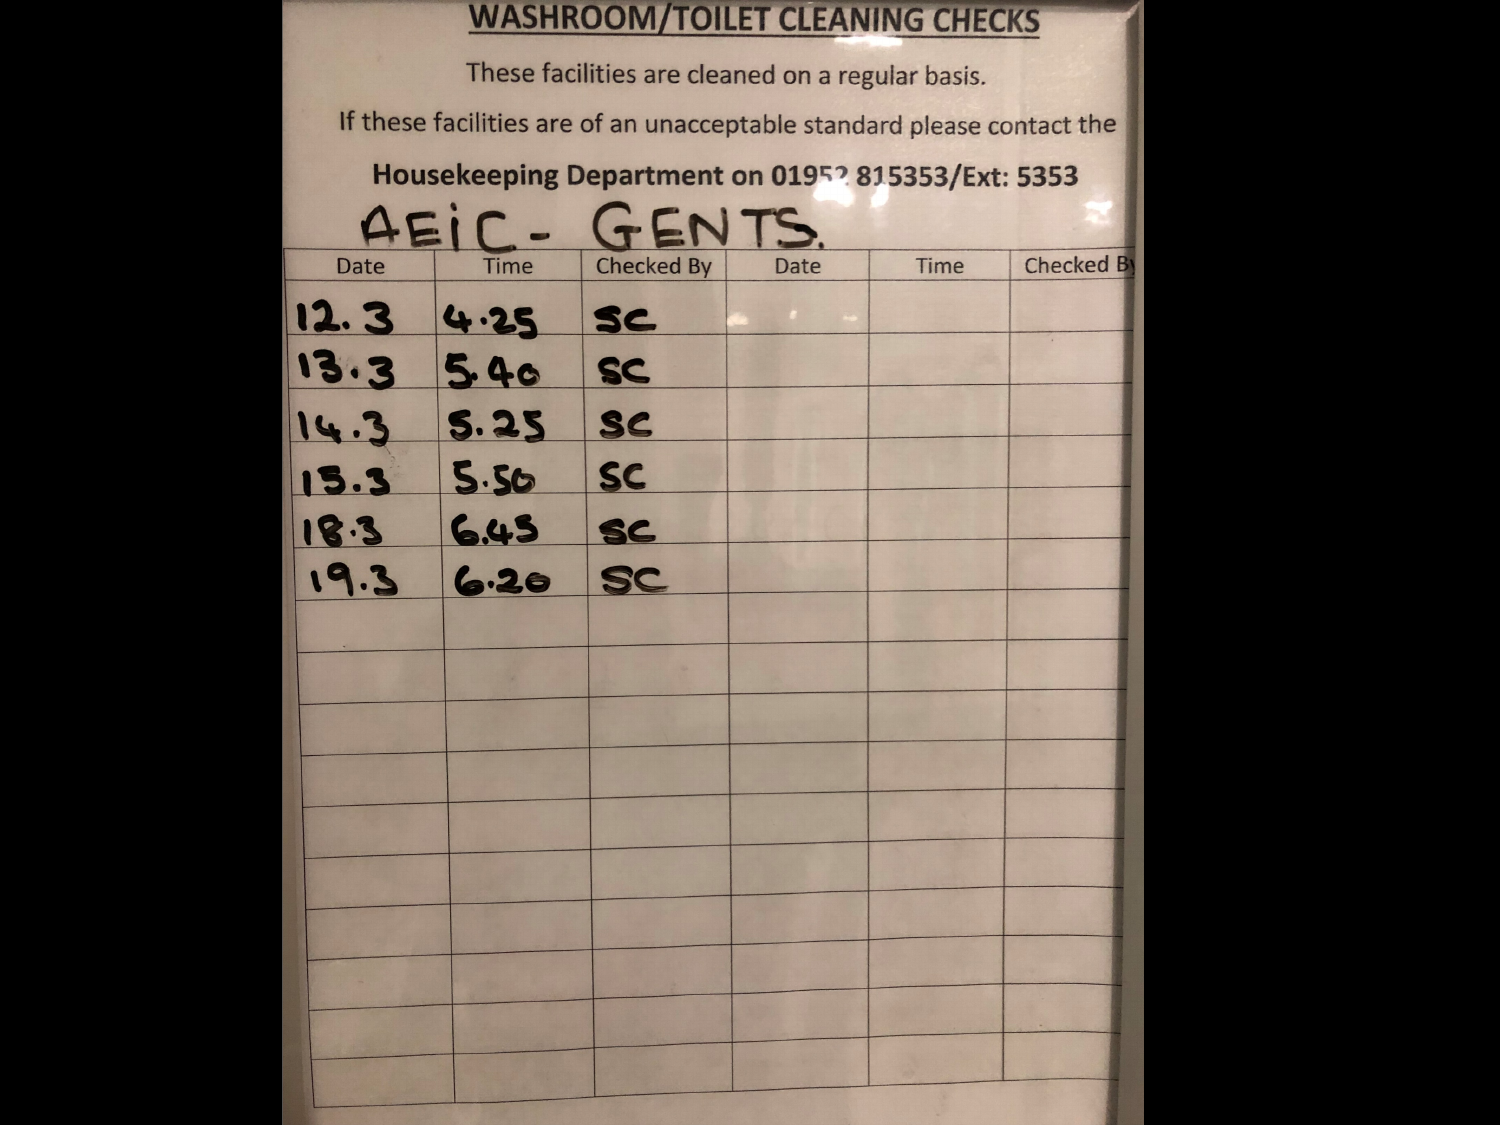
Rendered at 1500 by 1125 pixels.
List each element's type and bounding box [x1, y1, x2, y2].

picture [150, 0, 1276, 1125]
